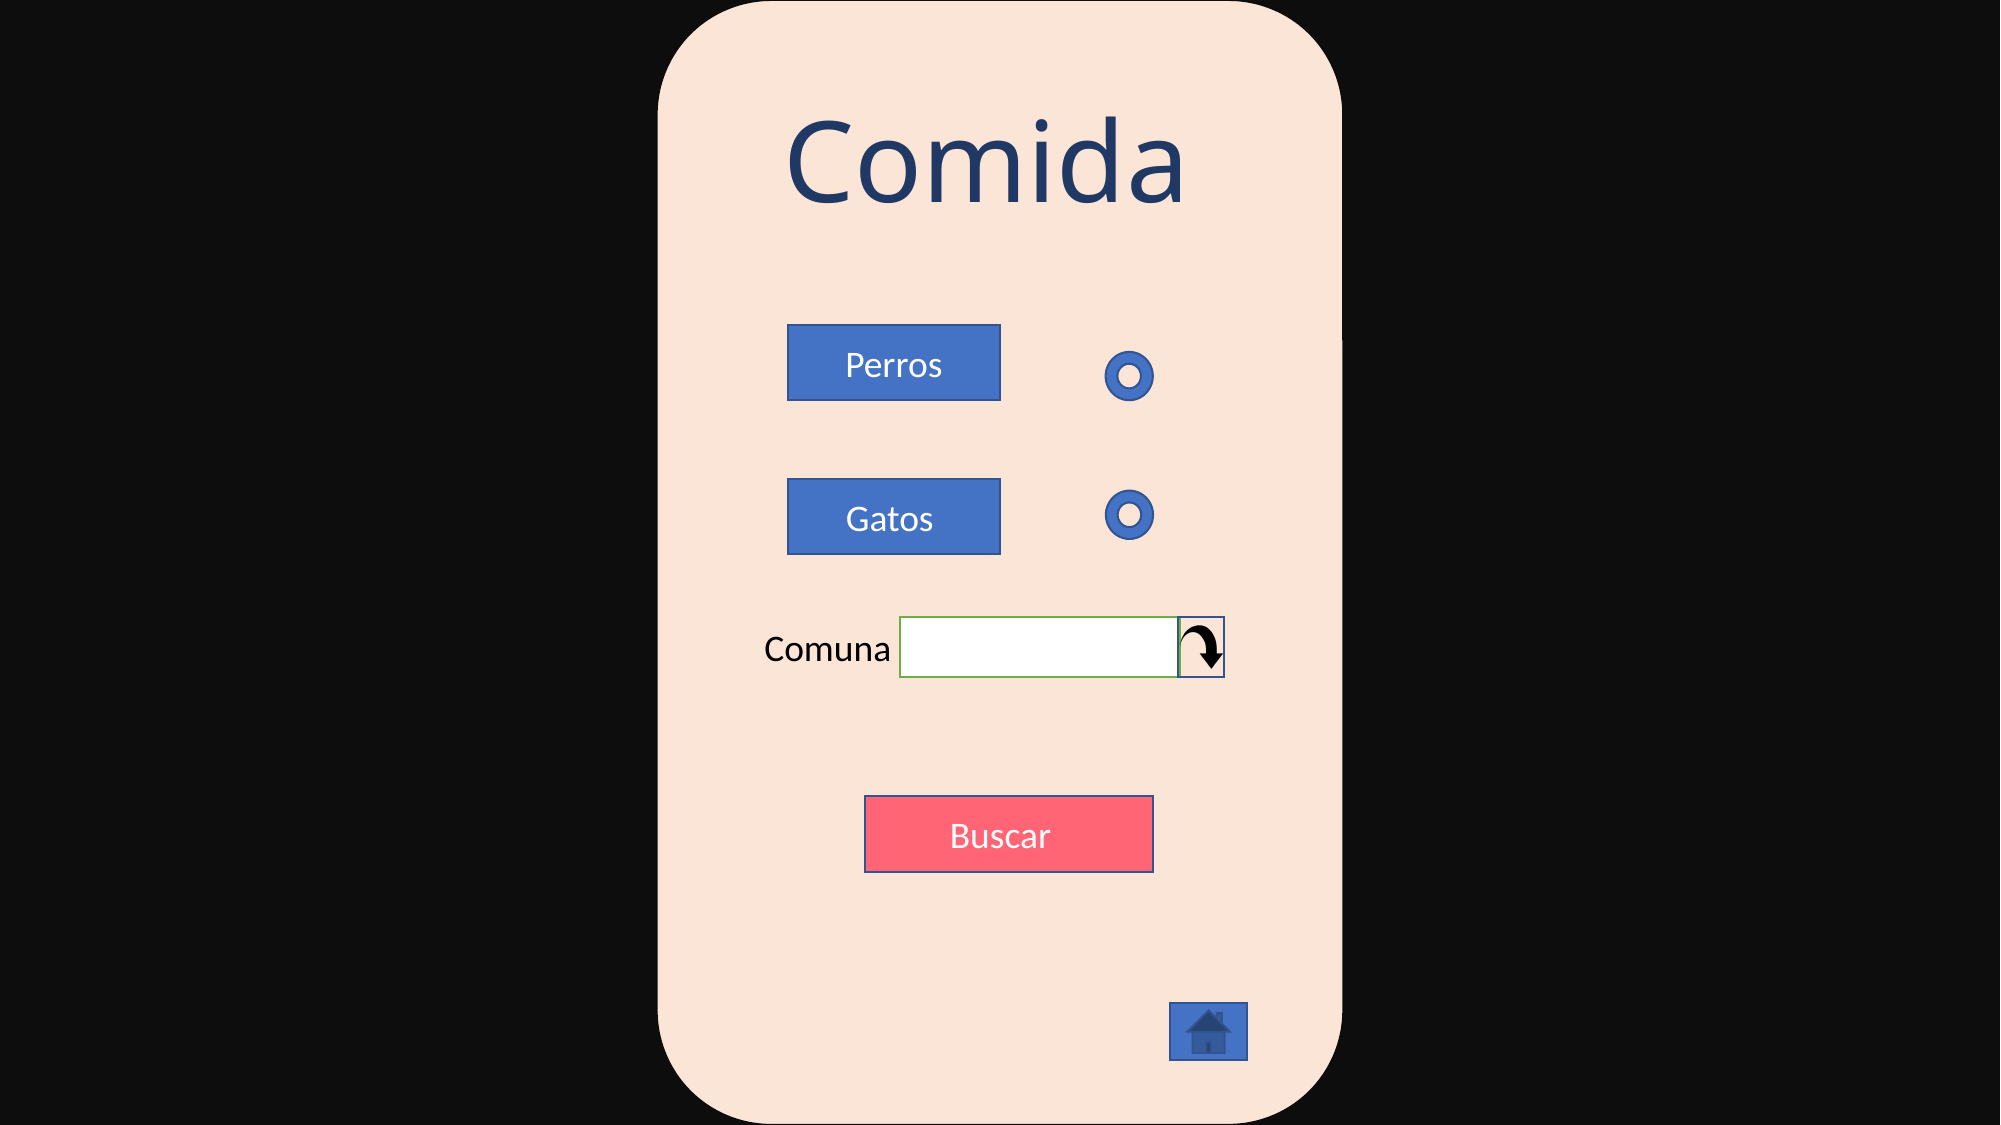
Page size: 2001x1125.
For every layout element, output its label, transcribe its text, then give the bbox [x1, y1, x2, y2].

text_box Gatos [787, 478, 1001, 555]
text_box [749, 616, 1180, 678]
text_box Perros [787, 324, 1001, 401]
text_box [1104, 489, 1155, 540]
text_box Buscar [864, 795, 1154, 873]
text_box [1180, 616, 1225, 678]
text_box [1104, 350, 1154, 402]
text_box Comida [768, 82, 1234, 233]
text_box [655, 0, 1345, 1125]
text_box [1169, 1002, 1248, 1061]
